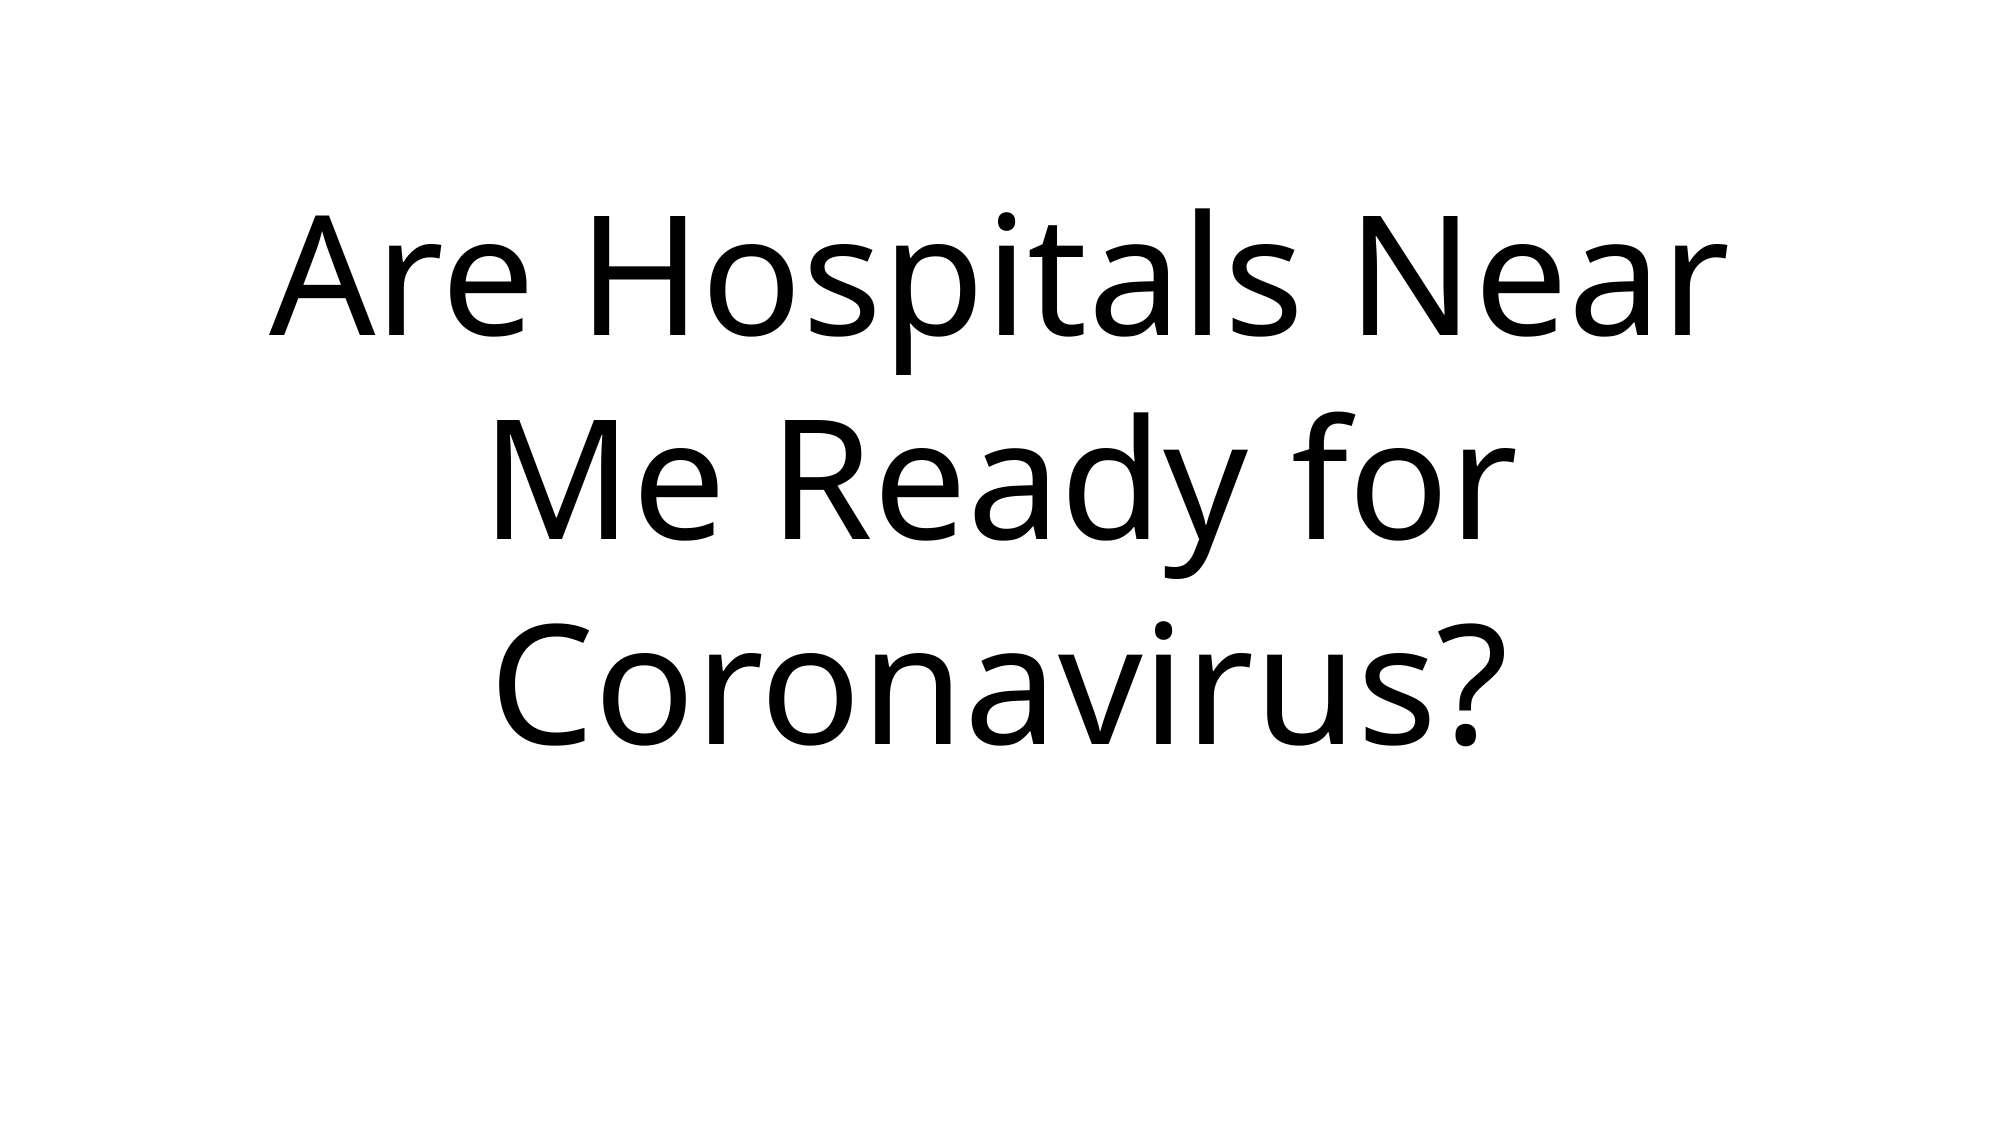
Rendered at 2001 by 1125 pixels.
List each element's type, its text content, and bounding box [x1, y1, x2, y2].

title Are Hospitals Near Me Ready for Coronavirus? [137, 59, 1863, 898]
